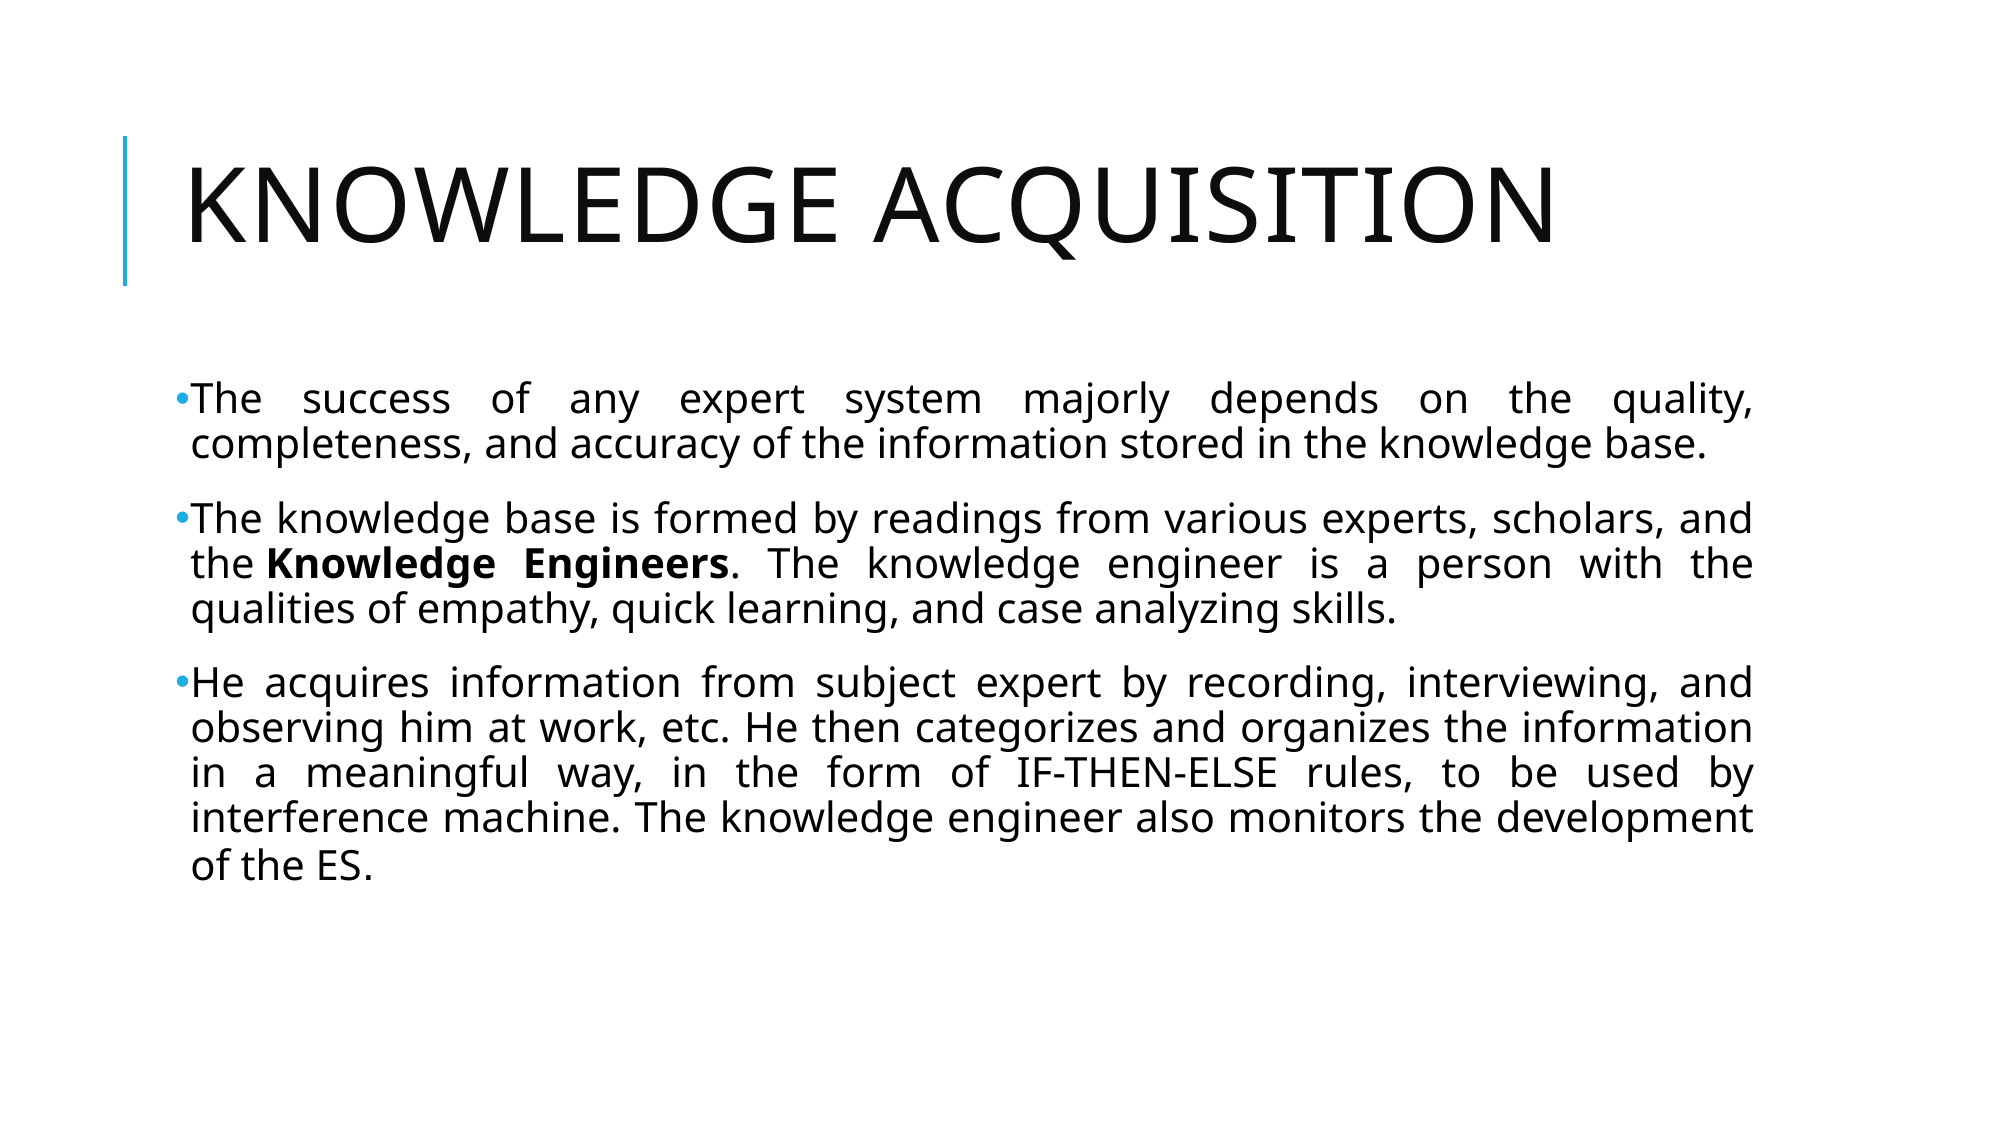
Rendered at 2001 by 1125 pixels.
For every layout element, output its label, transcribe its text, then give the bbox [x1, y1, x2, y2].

title Knowledge Acquisition [168, 90, 1763, 336]
list The success of any expert system majorly depends on the quality, completeness, and accuracy of the information stored in the knowledge base. The knowledge base is formed by readings from various experts, scholars, and the Knowledge Engineers. The knowledge engineer is a person with the qualities of empathy, quick learning, and case analyzing skills. He acquires information from subject expert by recording, interviewing, and observing him at work, etc. He then categorizes and organizes the information in a meaningful way, in the form of IF-THEN-ELSE rules, to be used by interference machine. The knowledge engineer also monitors the development of the ES. [168, 370, 1763, 1035]
